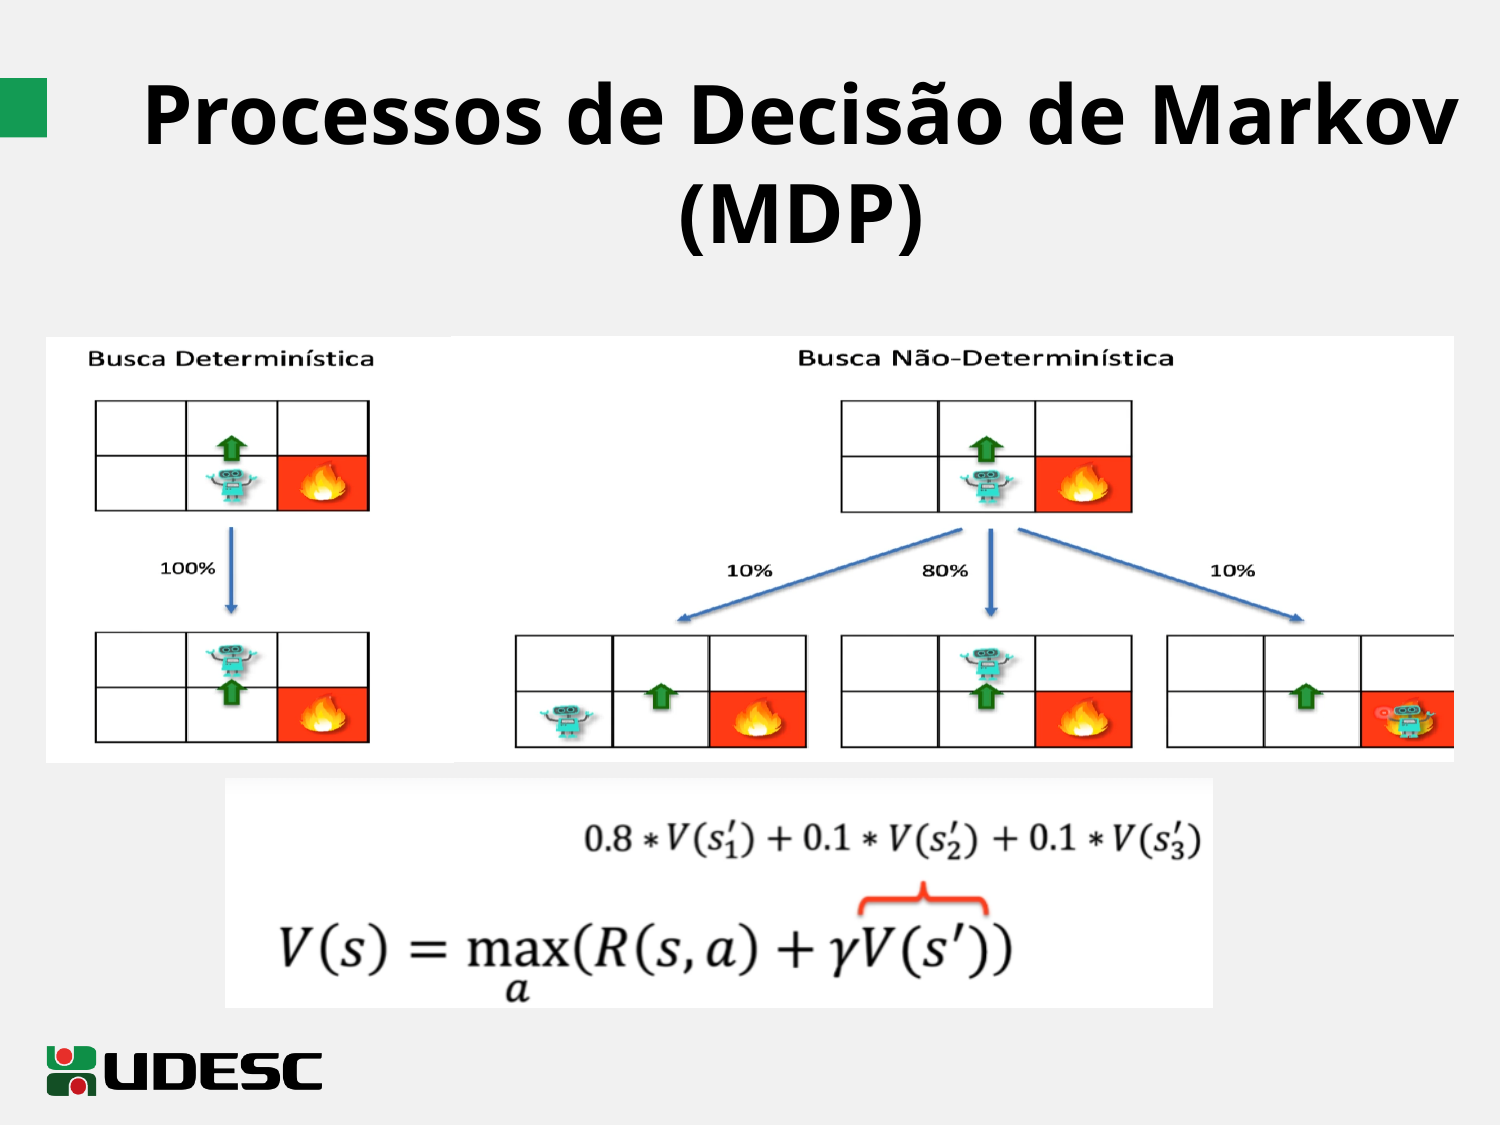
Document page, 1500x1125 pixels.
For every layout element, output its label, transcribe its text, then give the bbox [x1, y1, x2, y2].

picture [225, 778, 1213, 1008]
text_box [0, 78, 47, 138]
picture [46, 336, 1454, 763]
text_box [46, 1046, 322, 1096]
title Processos de Decisão de Markov (MDP) [77, 60, 1500, 440]
